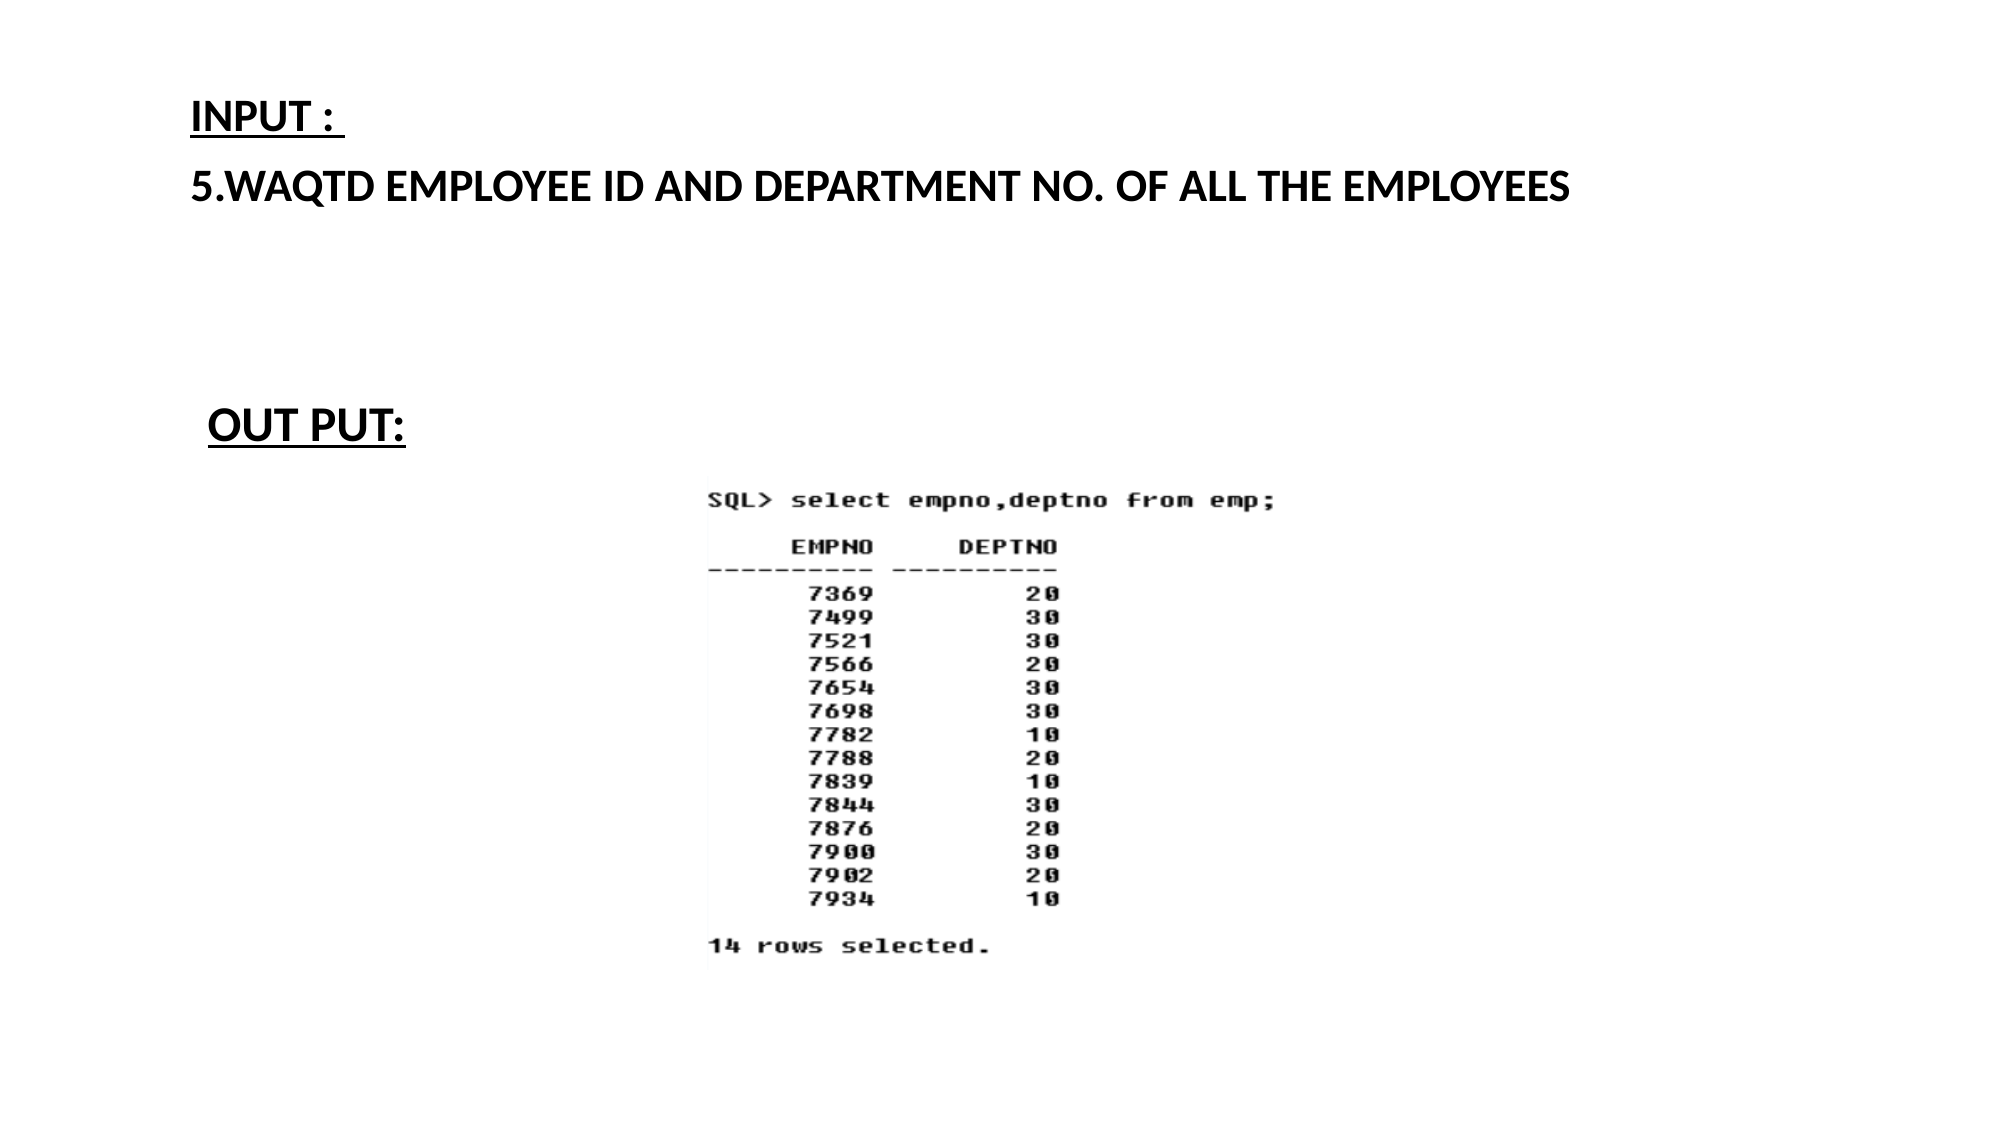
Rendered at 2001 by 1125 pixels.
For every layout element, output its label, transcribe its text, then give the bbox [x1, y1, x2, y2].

text_box INPUT : 5.WAQTD EMPLOYEE ID AND DEPARTMENT NO. OF ALL THE EMPLOYEES [175, 83, 1777, 219]
list OUT PUT: [192, 324, 566, 460]
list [707, 476, 1288, 970]
